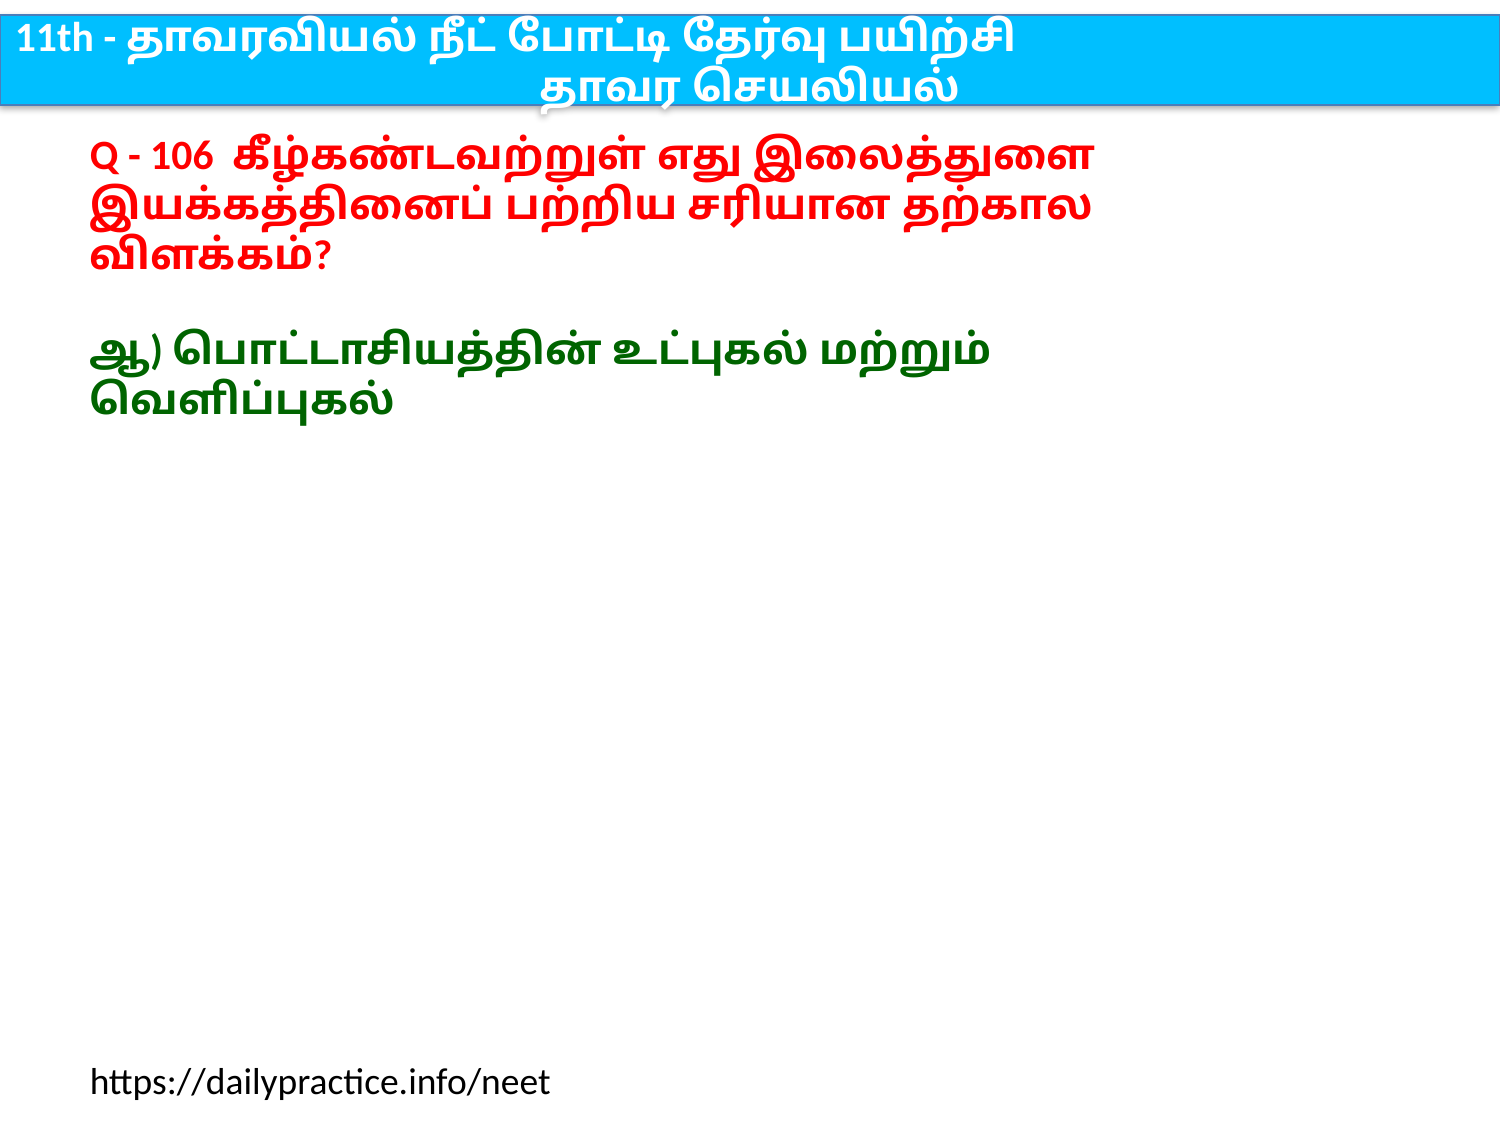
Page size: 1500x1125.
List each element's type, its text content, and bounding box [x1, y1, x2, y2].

text_box https://dailypractice.info/neet [74, 1049, 675, 1110]
text_box Q - 106 கீழ்கண்டவற்றுள் எது இலைத்துளை இயக்கத்தினைப் பற்றிய சரியான தற்கால விளக்கம்? ஆ) பொட்டாசியத்தின் உட்புகல் மற்றும் வெளிப்புகல் [74, 75, 1275, 430]
text_box 11th - தாவரவியல் நீட் போட்டி தேர்வு பயிற்சி தாவர செயலியல் [0, 14, 1500, 106]
